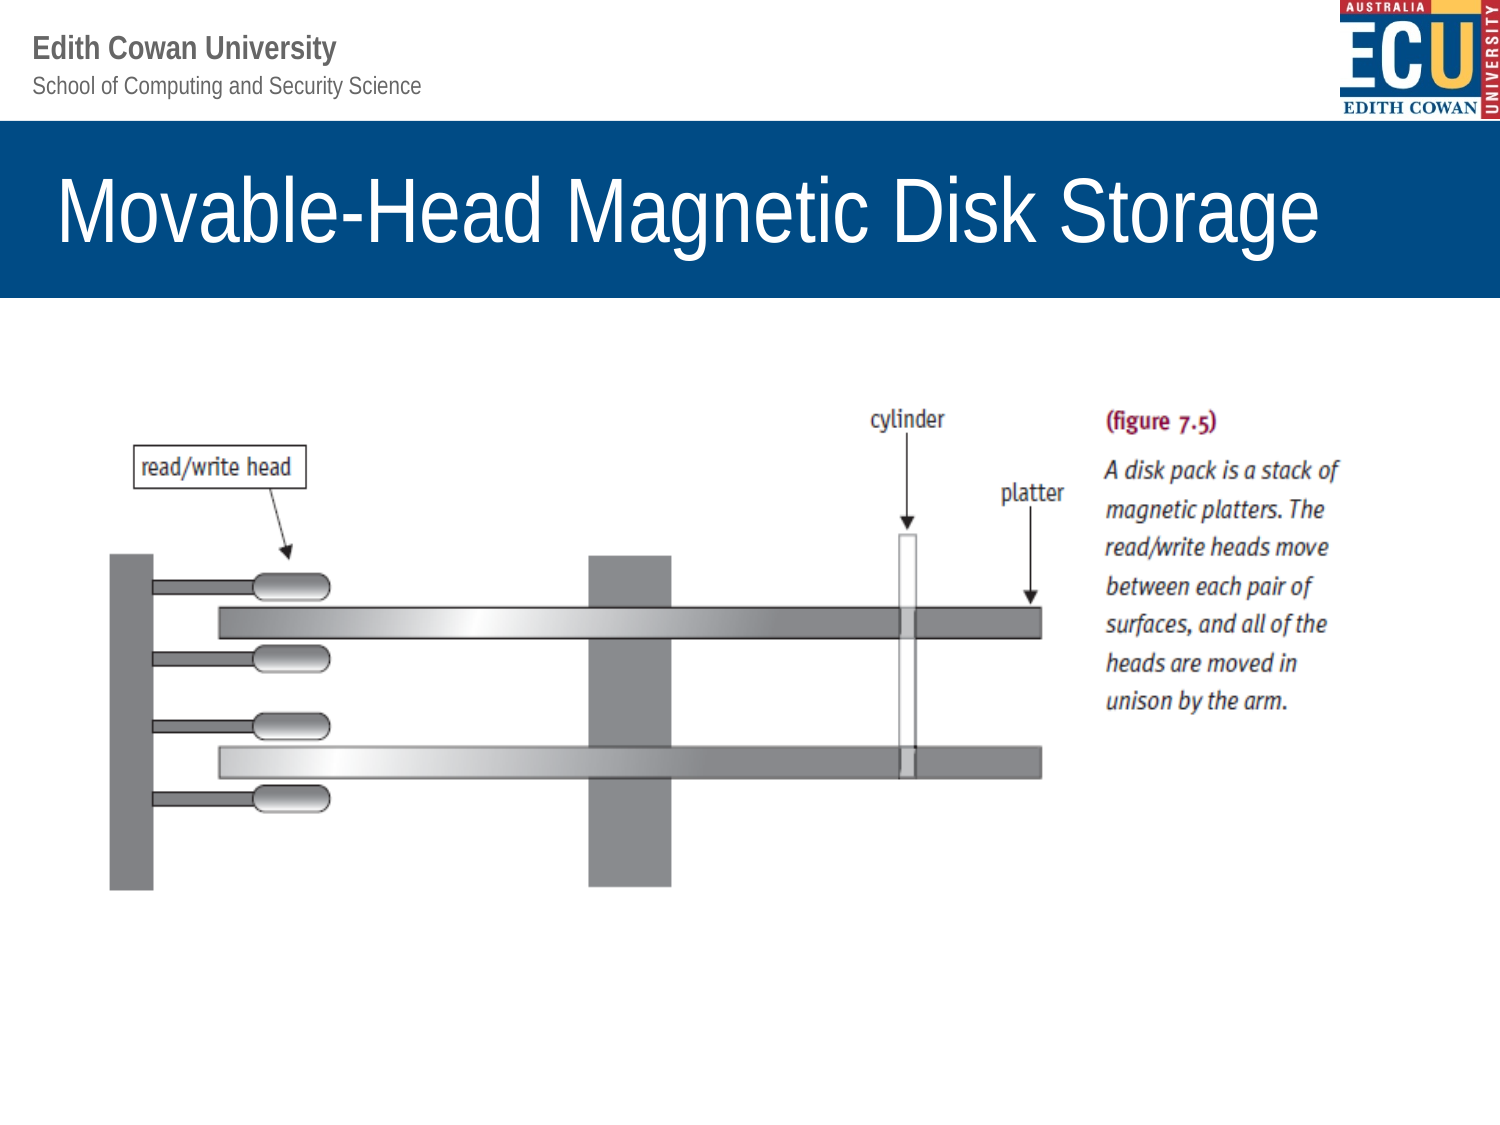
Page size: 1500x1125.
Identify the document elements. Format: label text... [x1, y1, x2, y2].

title Movable-Head Magnetic Disk Storage [40, 123, 1460, 289]
picture [1340, 0, 1500, 119]
picture [99, 387, 1393, 913]
